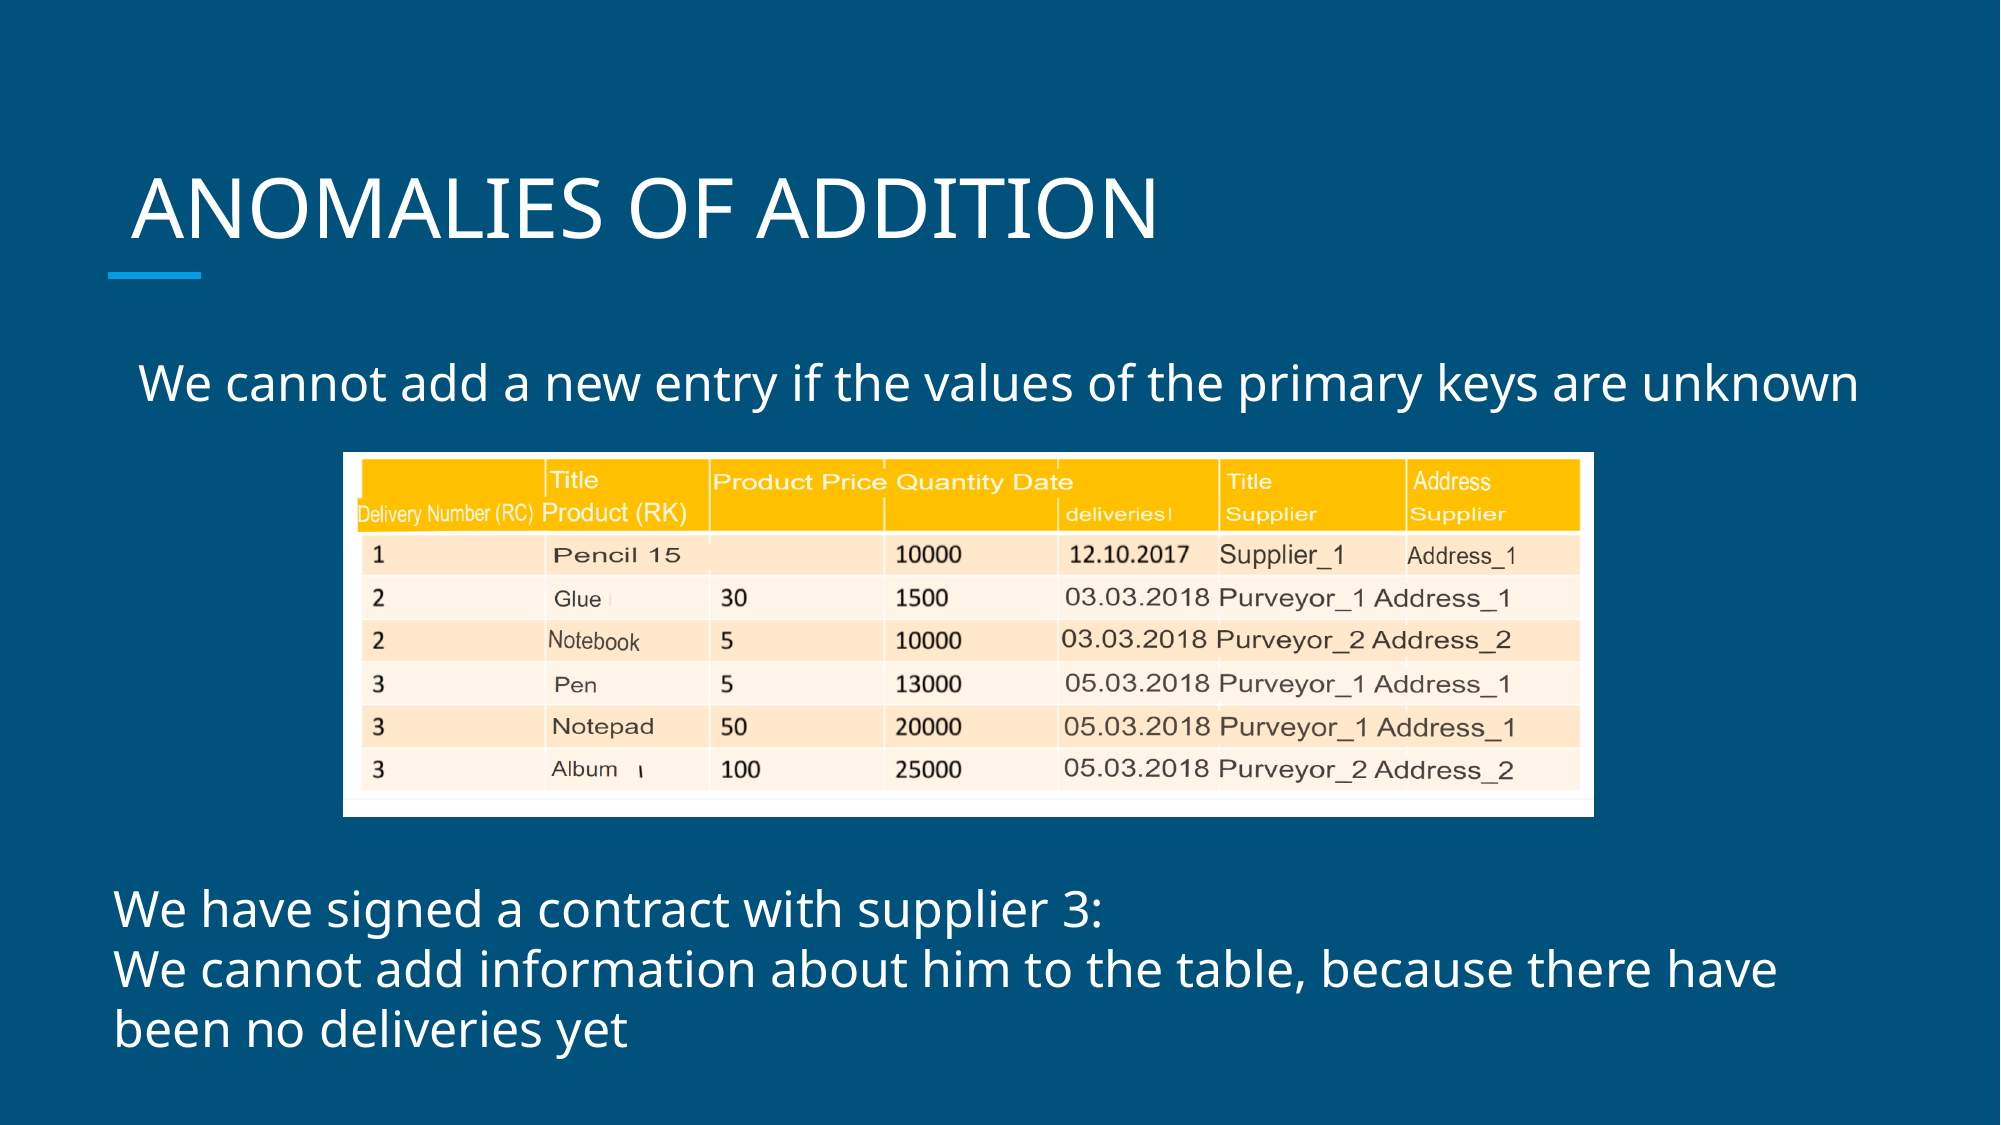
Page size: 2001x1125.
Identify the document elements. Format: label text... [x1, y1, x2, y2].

title ANOMALIES OF ADDITION [111, 75, 1546, 276]
text_box We have signed a contract with supplier 3: We cannot add information about him to the table, because there have been no deliveries yet [93, 857, 1844, 1125]
picture [344, 453, 1593, 816]
list We cannot add a new entry if the values of the primary keys are unknown [118, 322, 1918, 465]
